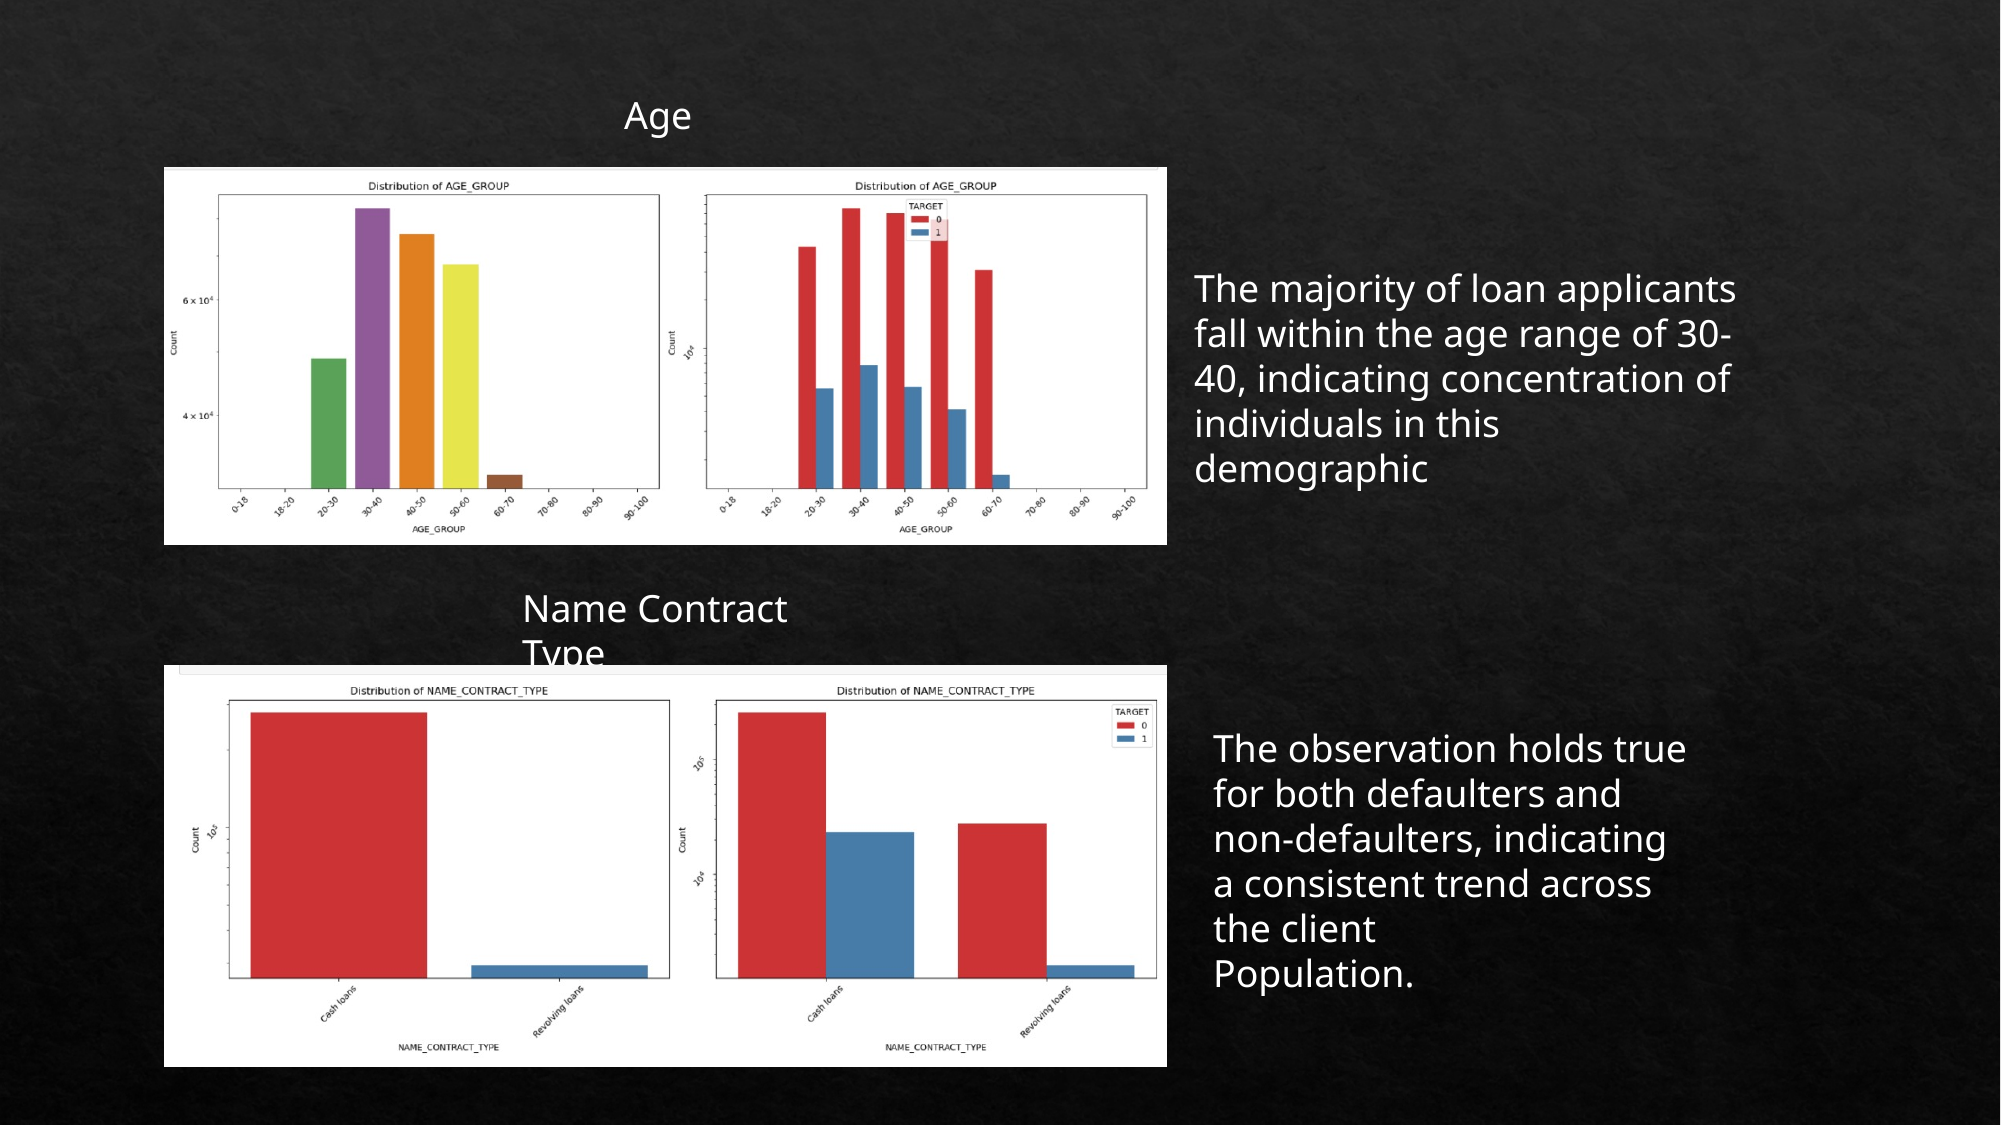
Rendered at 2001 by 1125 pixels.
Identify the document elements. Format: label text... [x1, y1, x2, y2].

text_box Age [609, 85, 722, 145]
text_box The observation holds true for both defaulters and non-defaulters, indicating a consistent trend across the client Population. [1198, 717, 1712, 1003]
text_box The majority of loan applicants fall within the age range of 30-40, indicating concentration of individuals in this demographic [1179, 257, 1758, 498]
picture [163, 665, 1168, 1068]
picture [163, 167, 1168, 545]
text_box Name Contract Type [507, 577, 867, 661]
